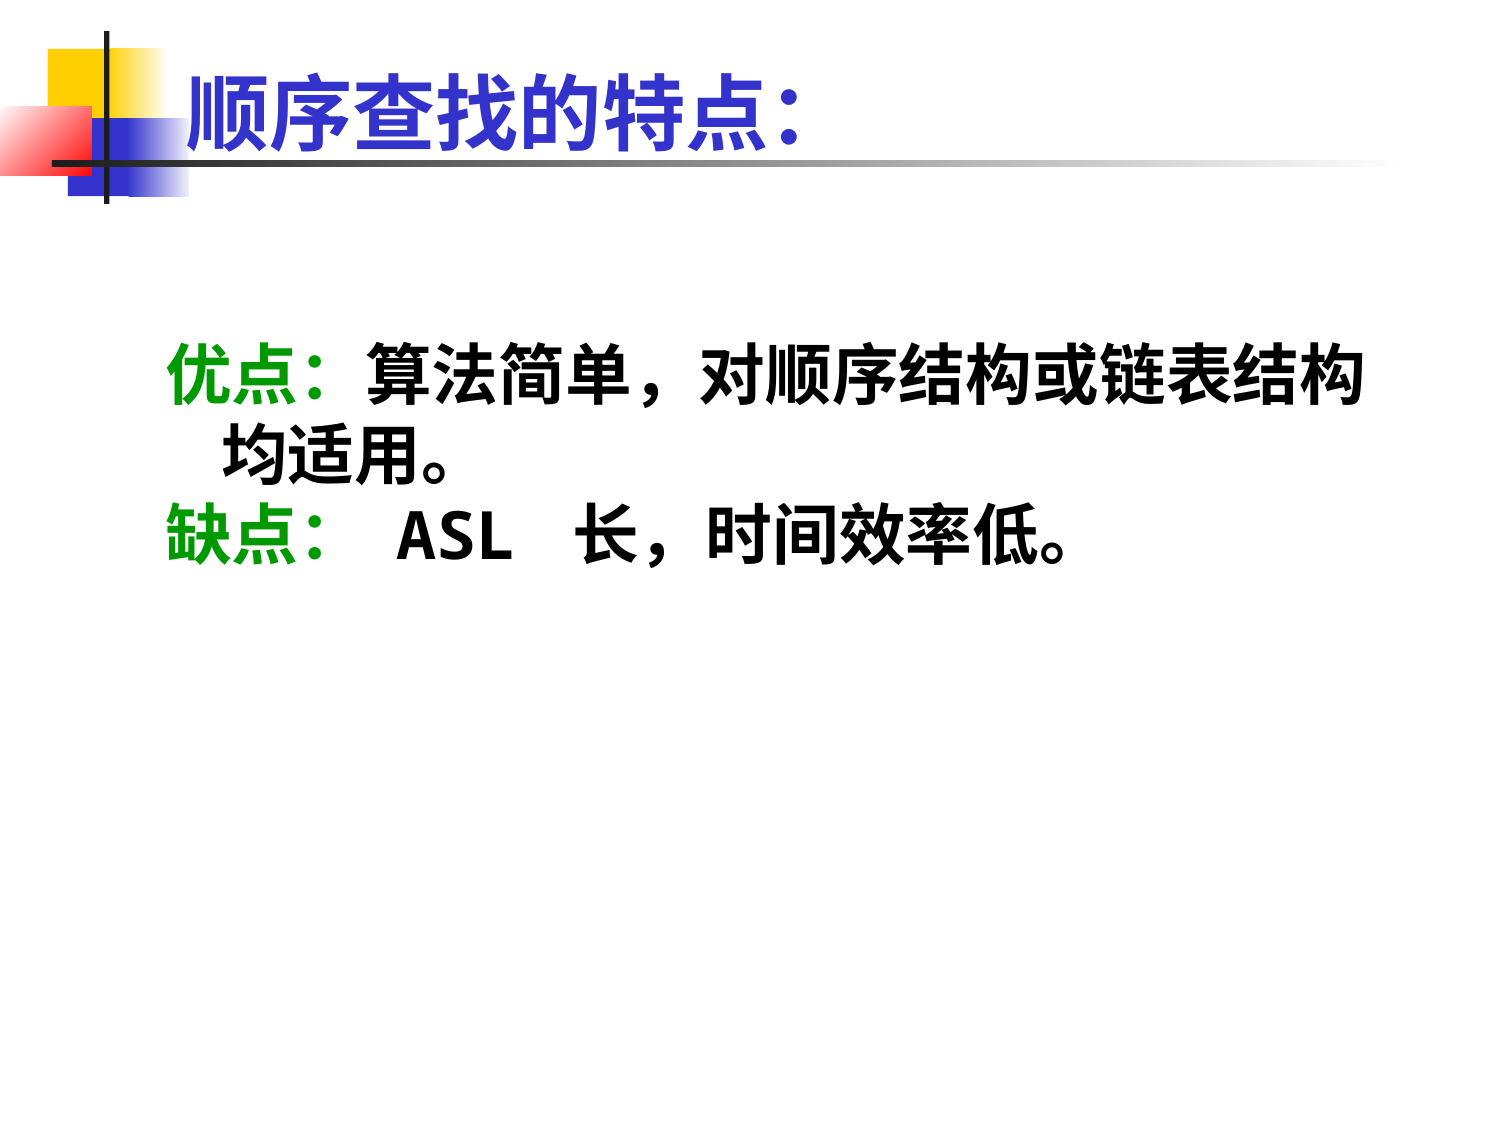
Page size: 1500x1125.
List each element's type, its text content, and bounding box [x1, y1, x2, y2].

list 优点：算法简单，对顺序结构或链表结构均适用。 缺点： ASL 长，时间效率低。 [149, 324, 1388, 902]
title 顺序查找的特点： [170, 54, 1450, 169]
